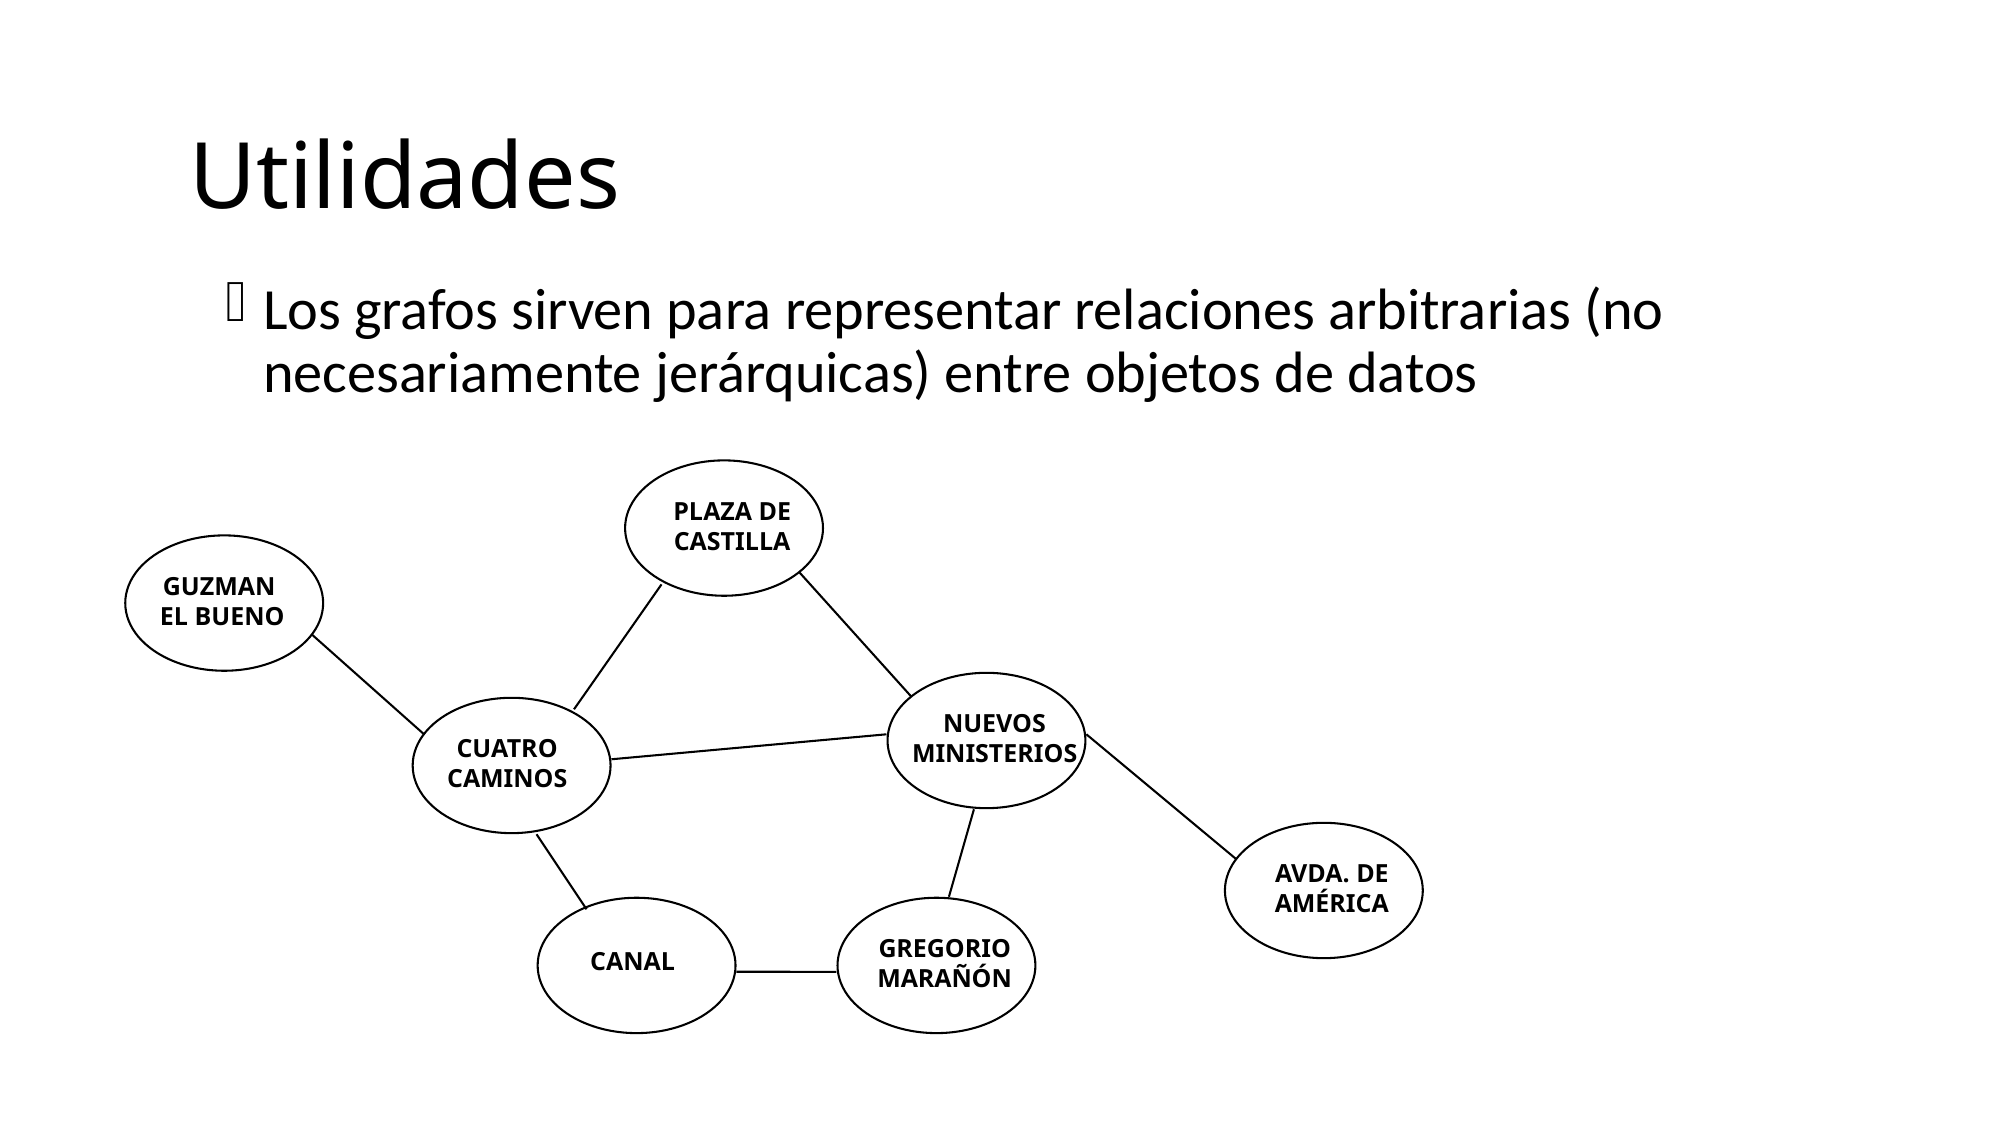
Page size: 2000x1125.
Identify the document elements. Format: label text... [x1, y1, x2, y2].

list Los grafos sirven para representar relaciones arbitrarias (no necesariamente jerárquicas) entre objetos de datos [210, 271, 1861, 507]
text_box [124, 460, 1423, 1047]
title Utilidades [174, 46, 1824, 311]
